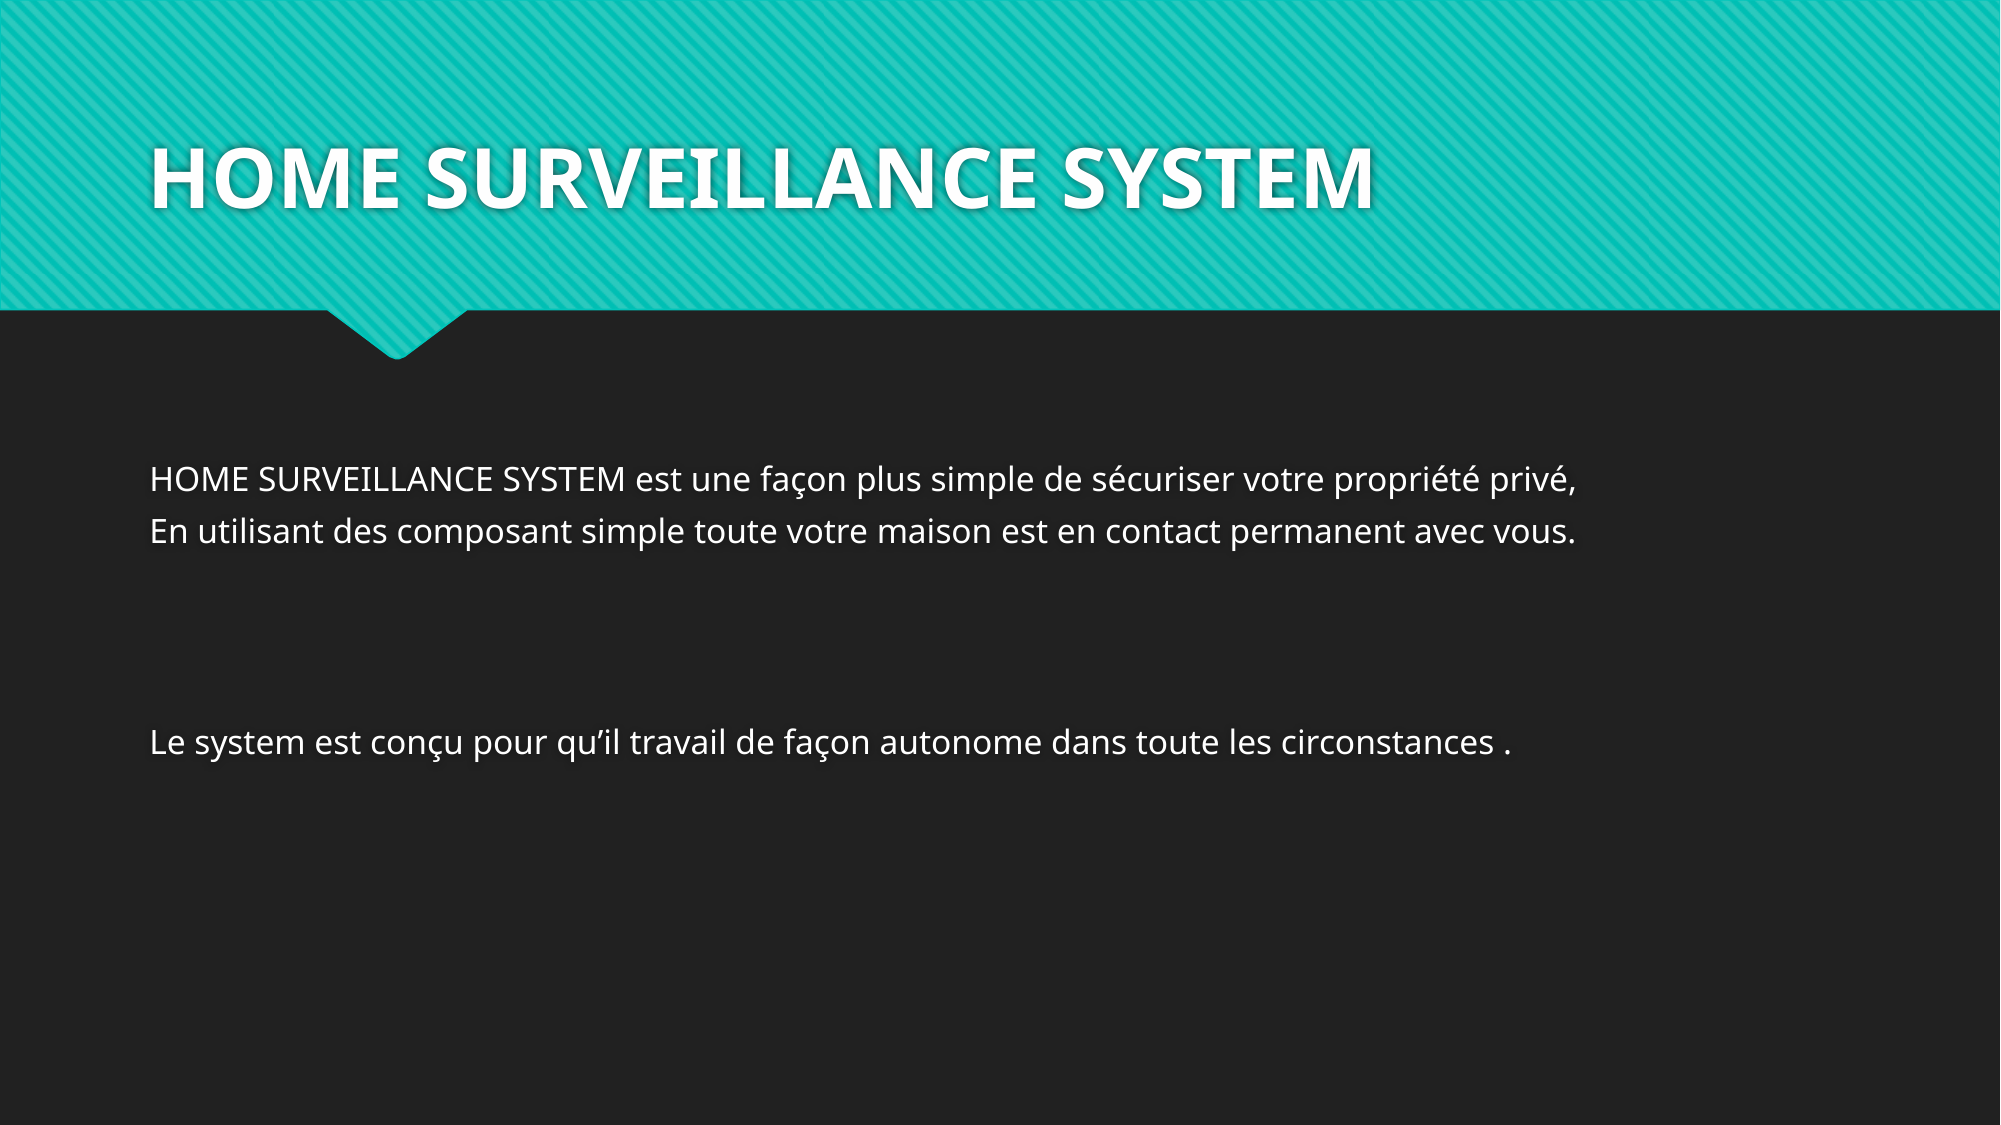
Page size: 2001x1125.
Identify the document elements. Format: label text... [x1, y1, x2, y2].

list HOME SURVEILLANCE SYSTEM est une façon plus simple de sécuriser votre propriété privé, En utilisant des composant simple toute votre maison est en contact permanent avec vous. Le system est conçu pour qu’il travail de façon autonome dans toute les circonstances . [134, 364, 1866, 822]
title HOME SURVEILLANCE SYSTEM [132, 73, 1868, 233]
